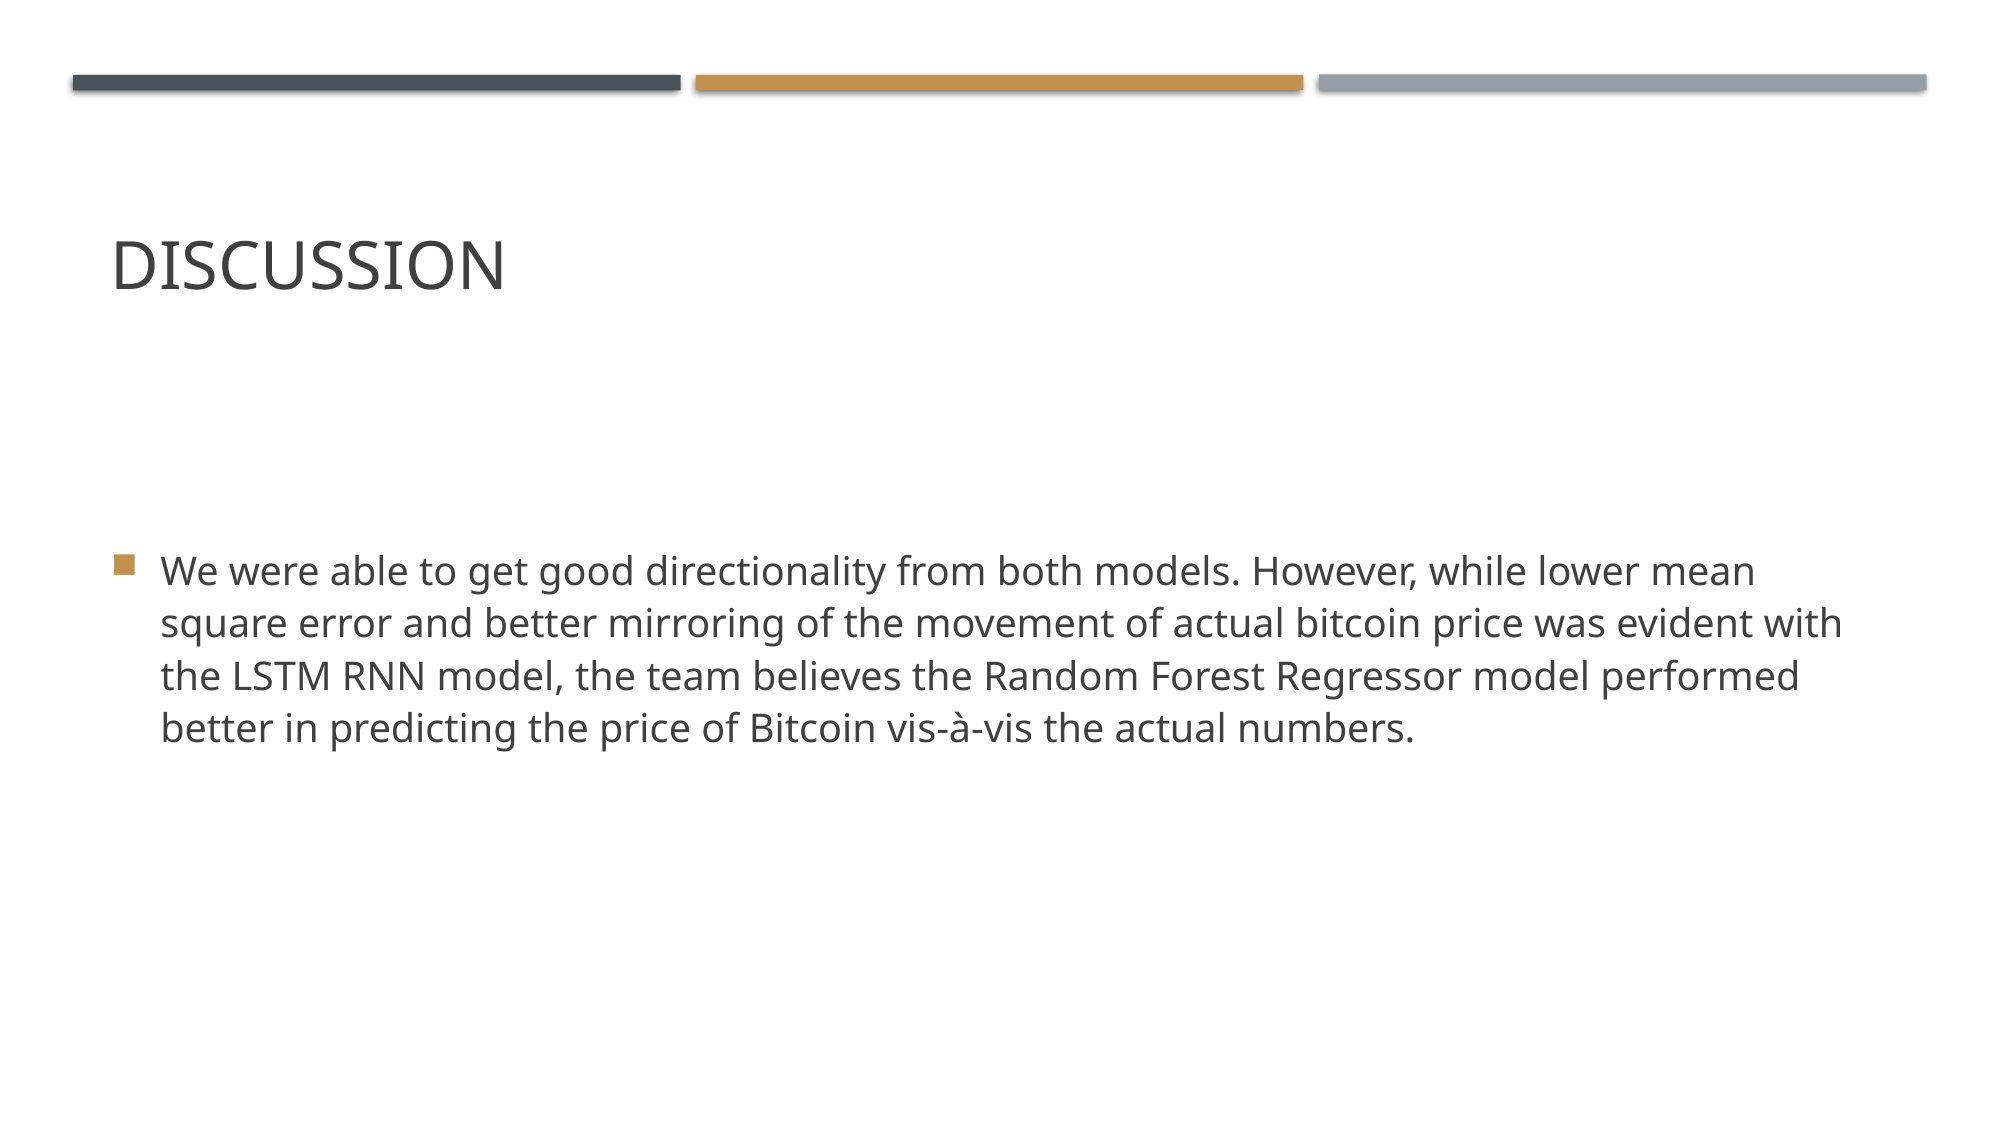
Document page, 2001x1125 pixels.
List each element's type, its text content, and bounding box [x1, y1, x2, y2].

list We were able to get good directionality from both models. However, while lower mean square error and better mirroring of the movement of actual bitcoin price was evident with the LSTM RNN model, the team believes the Random Forest Regressor model performed better in predicting the price of Bitcoin vis-à-vis the actual numbers. [95, 383, 1905, 981]
title Discussion [95, 115, 1905, 311]
